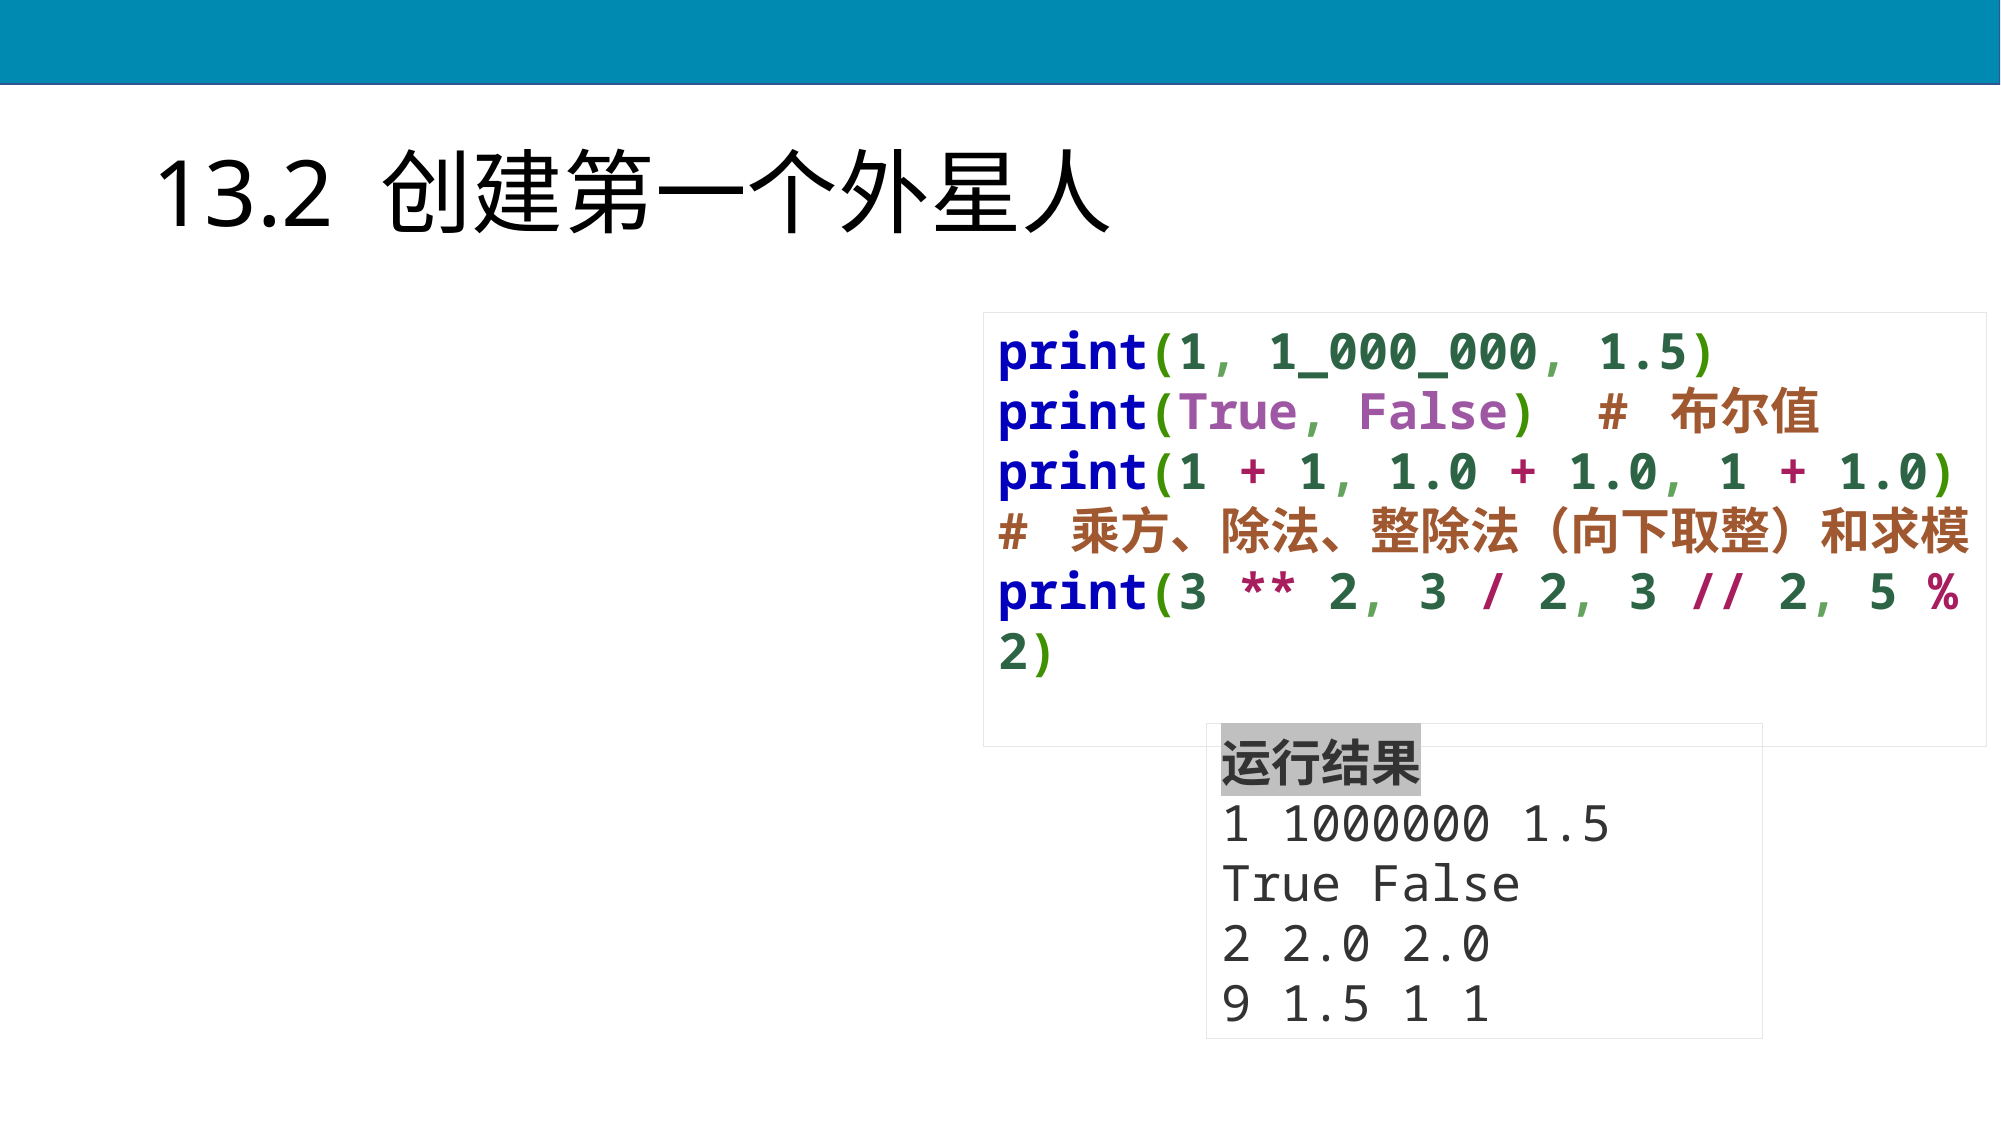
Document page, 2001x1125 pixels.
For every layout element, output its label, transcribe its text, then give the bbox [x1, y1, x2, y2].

title 13.2 创建第一个外星人 [137, 113, 1863, 280]
text_box 运行结果 1 1000000 1.5 True False 2 2.0 2.0 9 1.5 1 1 [1206, 723, 1763, 1039]
text_box print(1, 1_000_000, 1.5) print(True, False) # 布尔值 print(1 + 1, 1.0 + 1.0, 1 + 1.0) # 乘方、除法、整除法（向下取整）和求模 print(3 ** 2, 3 / 2, 3 // 2, 5 % 2) [983, 312, 1987, 747]
